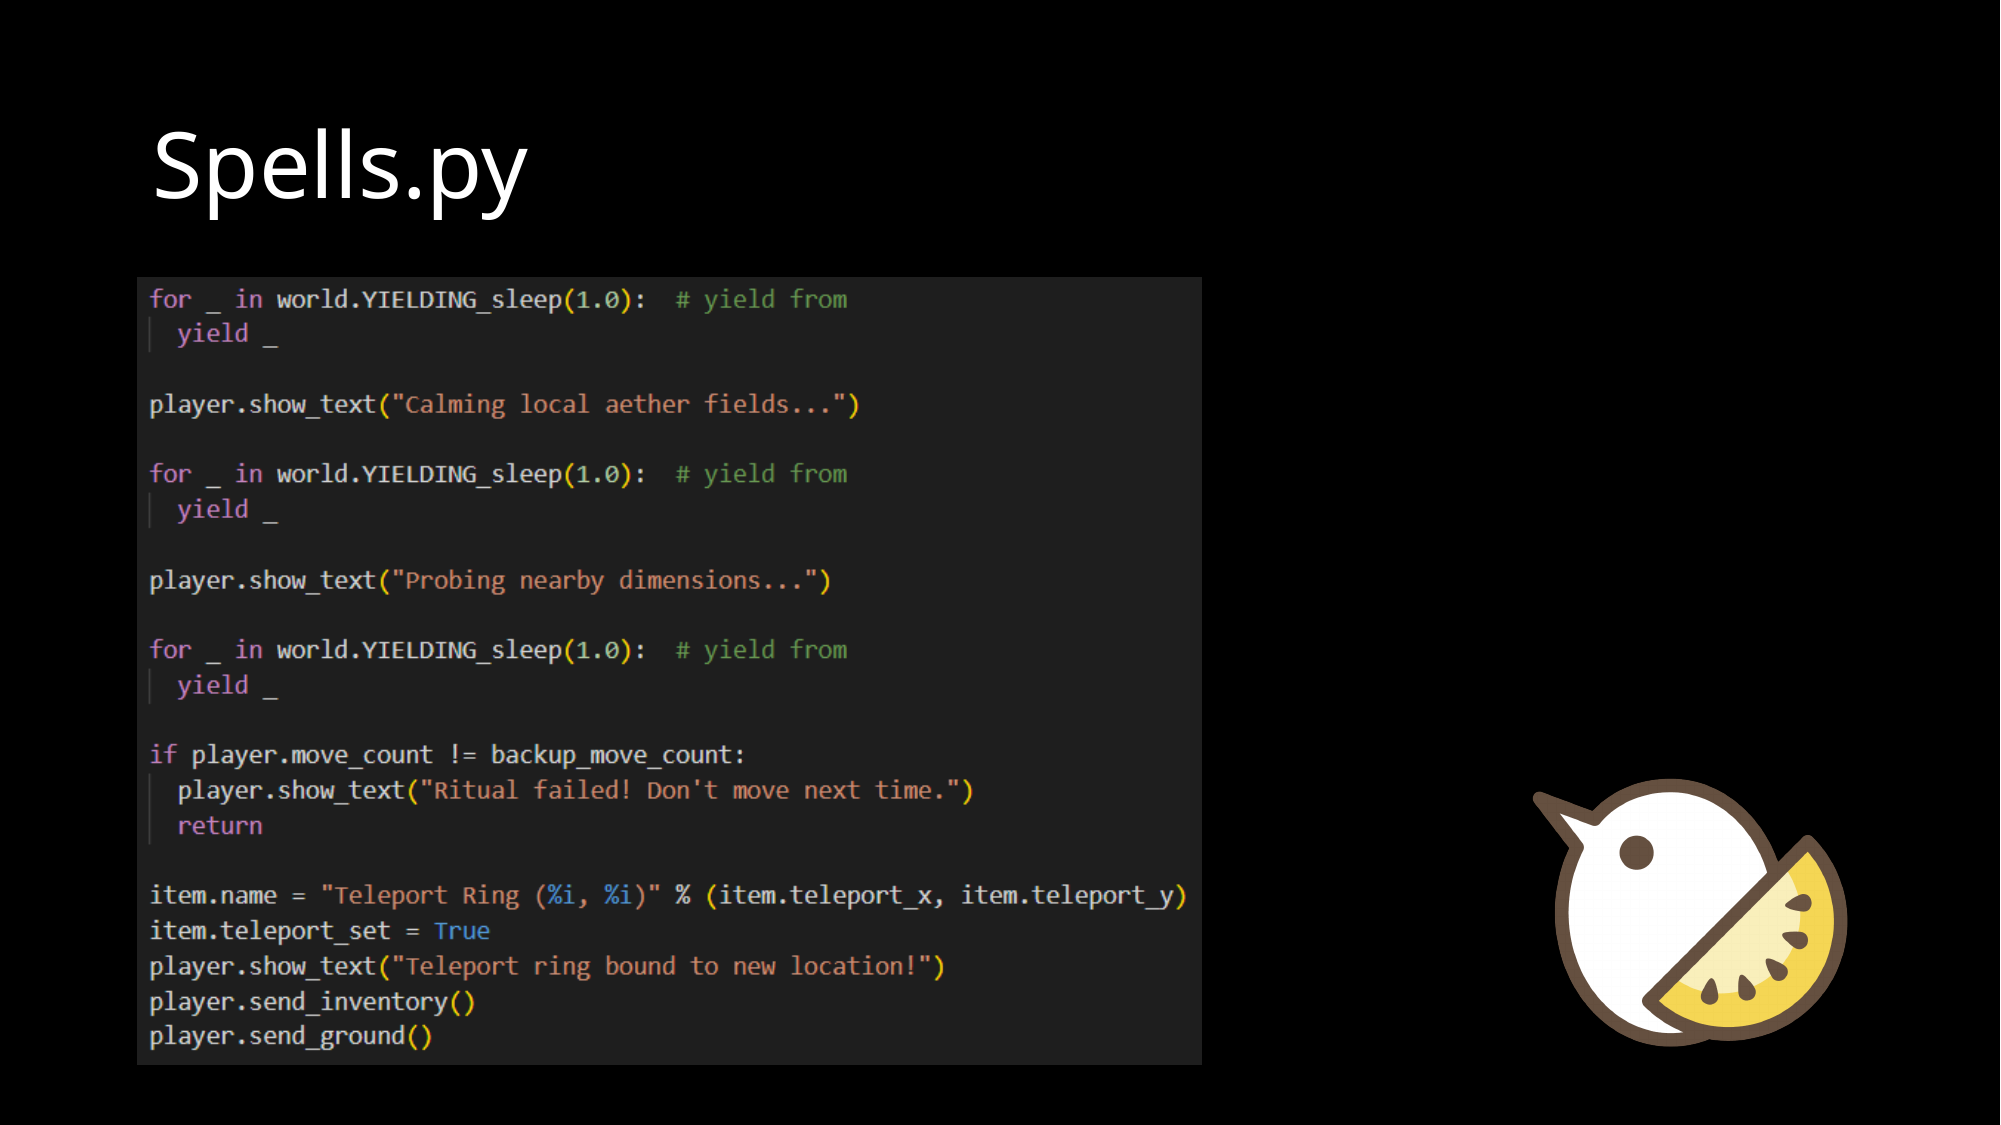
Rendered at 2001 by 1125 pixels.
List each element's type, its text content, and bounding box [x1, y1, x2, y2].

picture [1512, 761, 1863, 1066]
title Spells.py [137, 59, 1863, 278]
picture [137, 277, 1202, 1066]
